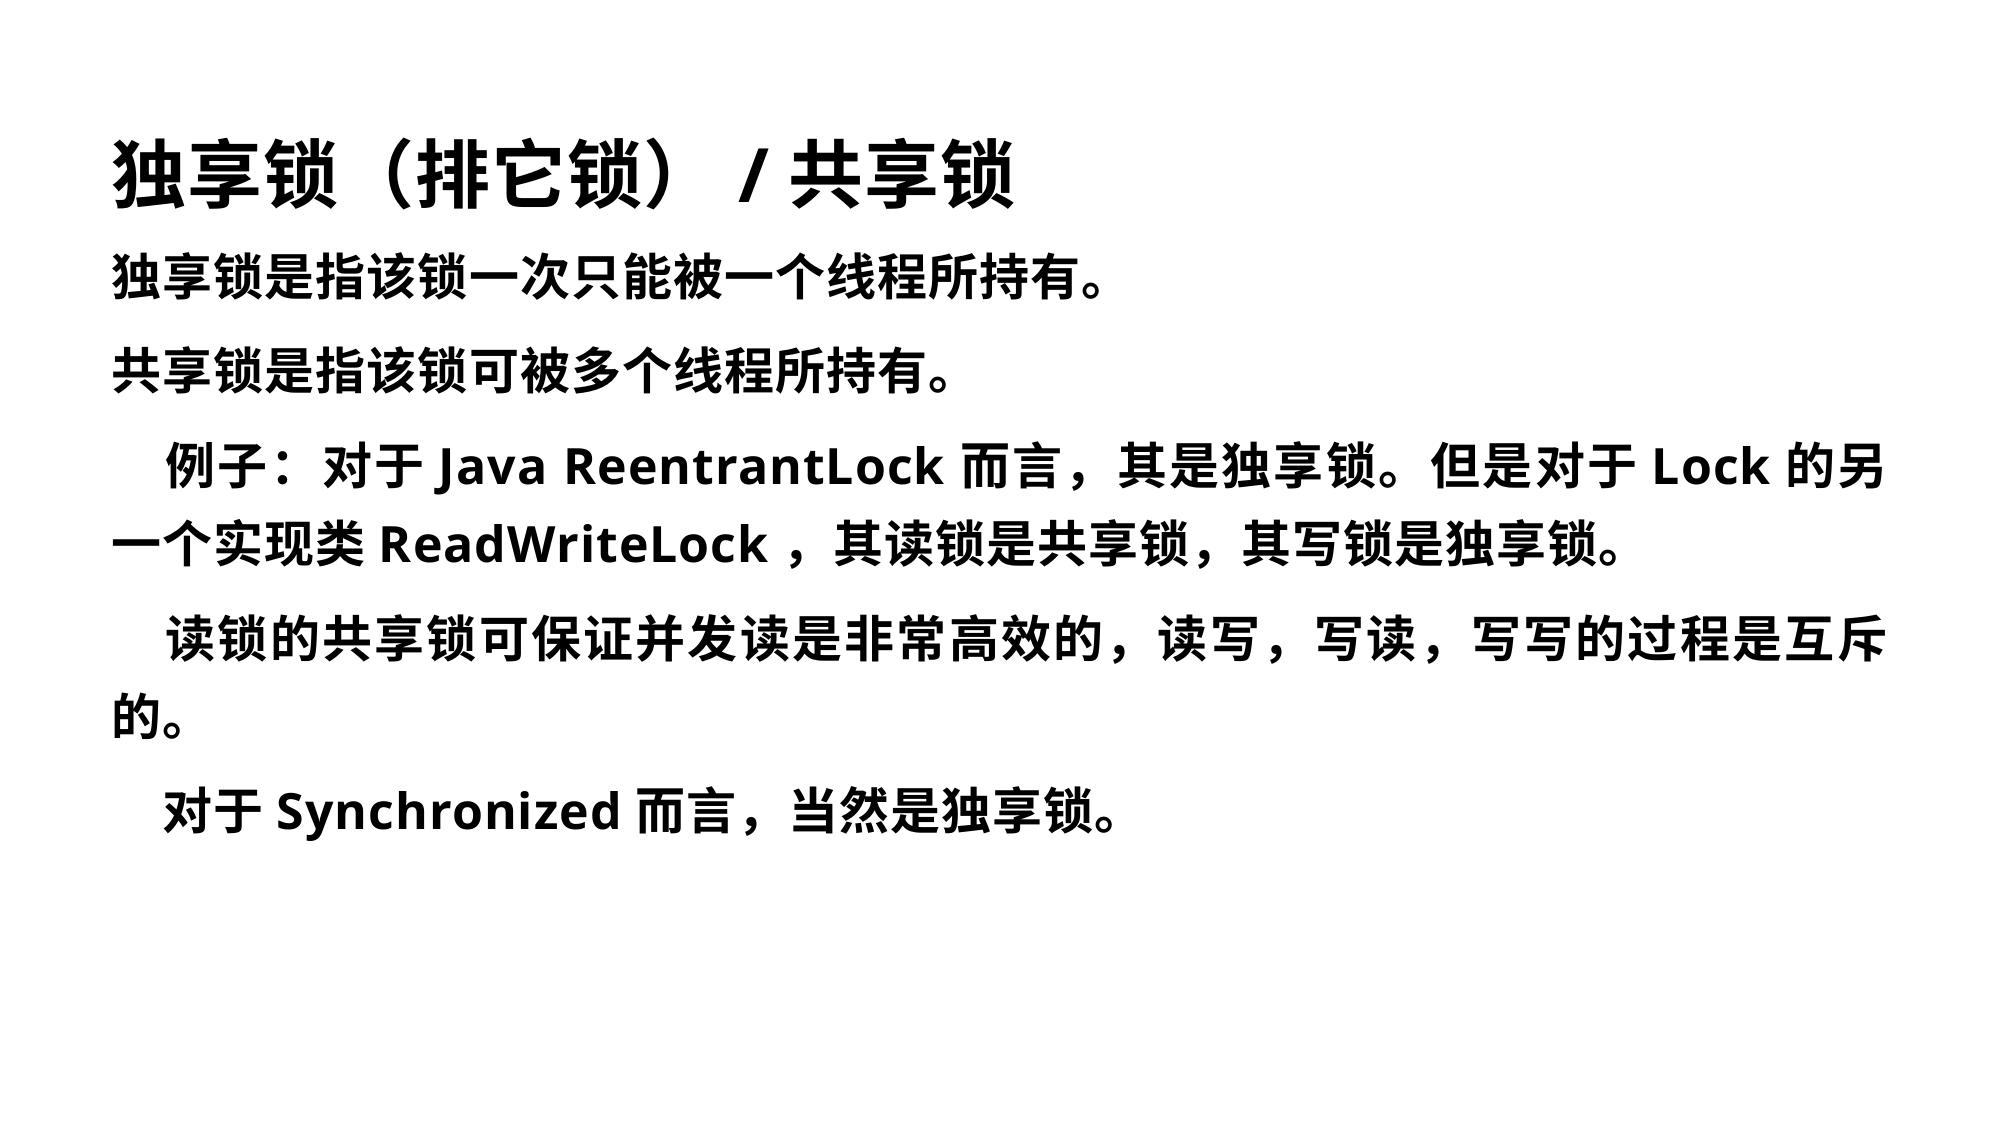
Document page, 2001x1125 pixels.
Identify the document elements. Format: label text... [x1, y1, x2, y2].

text_box 独享锁是指该锁一次只能被一个线程所持有。 共享锁是指该锁可被多个线程所持有。 例子：对于Java ReentrantLock而言，其是独享锁。但是对于Lock的另一个实现类ReadWriteLock，其读锁是共享锁，其写锁是独享锁。 读锁的共享锁可保证并发读是非常高效的，读写，写读，写写的过程是互斥的。 对于Synchronized而言，当然是独享锁。 [99, 287, 1901, 954]
text_box 独享锁（排它锁）/共享锁 [99, 82, 1901, 287]
